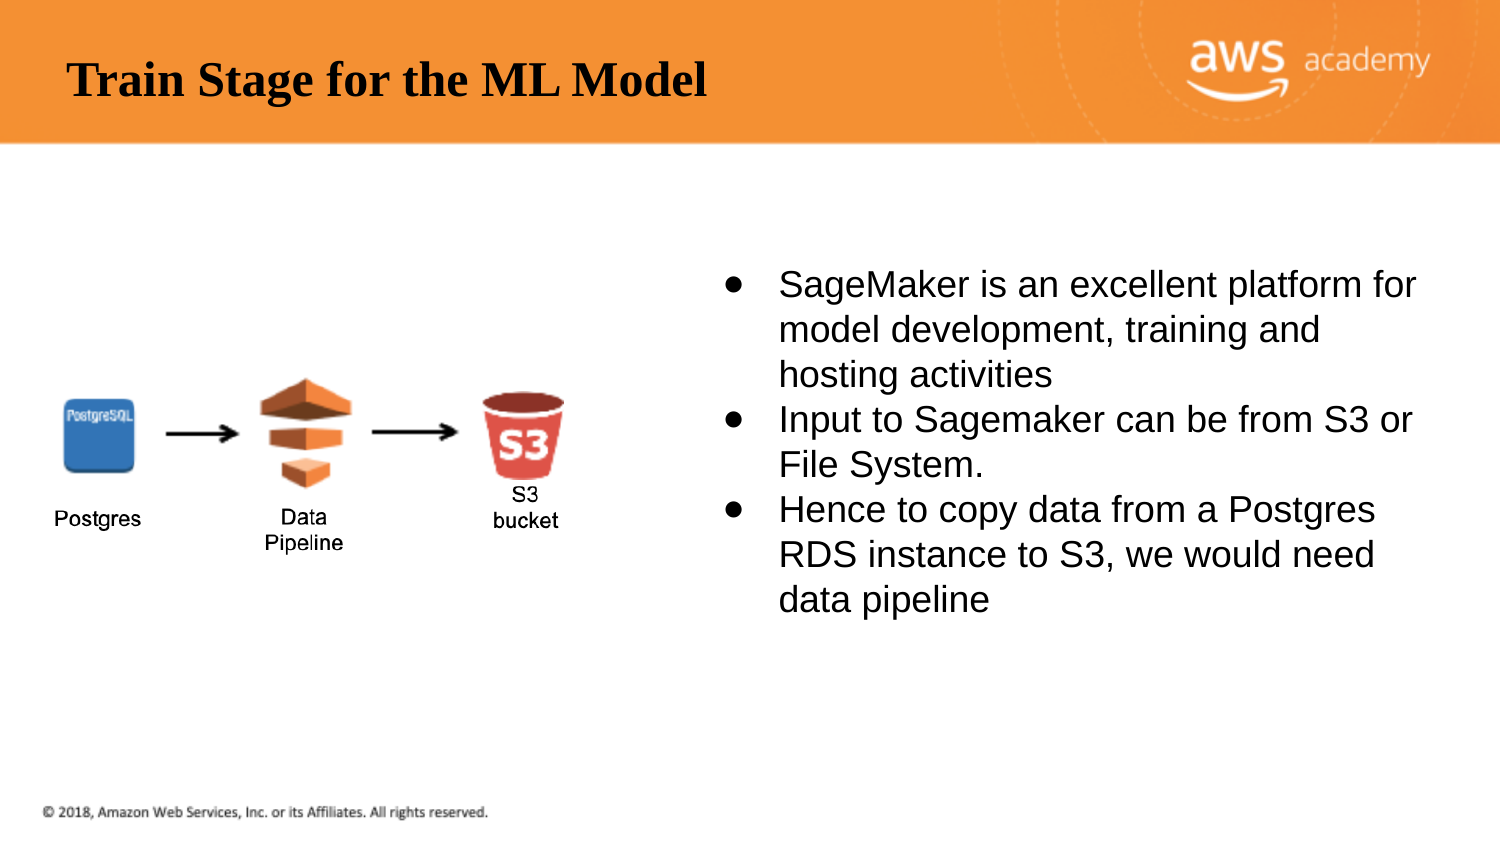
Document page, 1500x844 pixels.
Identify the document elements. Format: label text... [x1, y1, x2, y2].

title Train Stage for the ML Model [51, 27, 1449, 122]
picture [0, 0, 1500, 844]
text_box SageMaker is an excellent platform for model development, training and hosting activities Input to Sagemaker can be from S3 or File System. Hence to copy data from a Postgres RDS instance to S3, we would need data pipeline [688, 244, 1449, 700]
